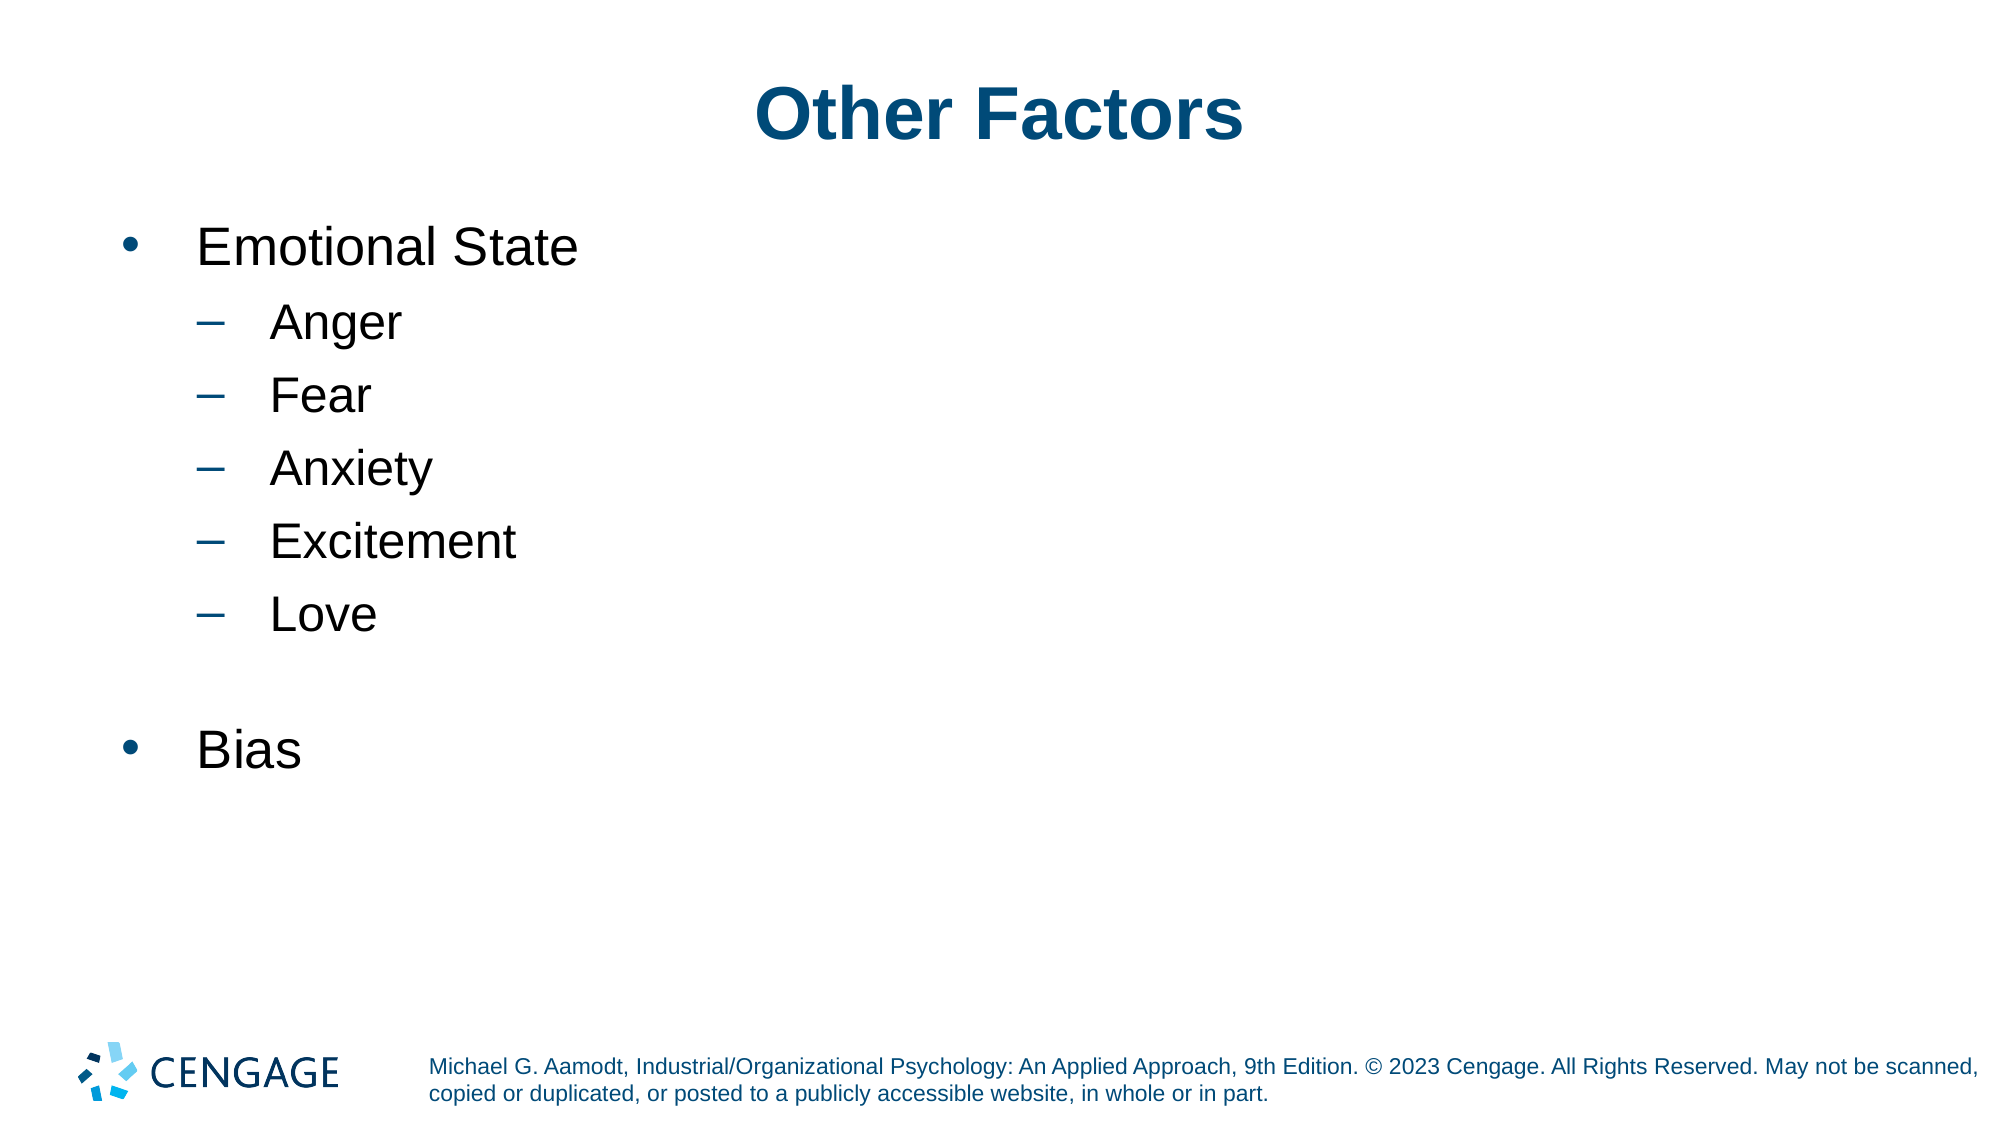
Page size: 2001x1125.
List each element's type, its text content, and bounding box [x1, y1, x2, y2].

title Other Factors [137, 59, 1863, 171]
picture [78, 1042, 338, 1101]
list Emotional State Anger Fear Anxiety Excitement Love Bias [121, 211, 1880, 1000]
